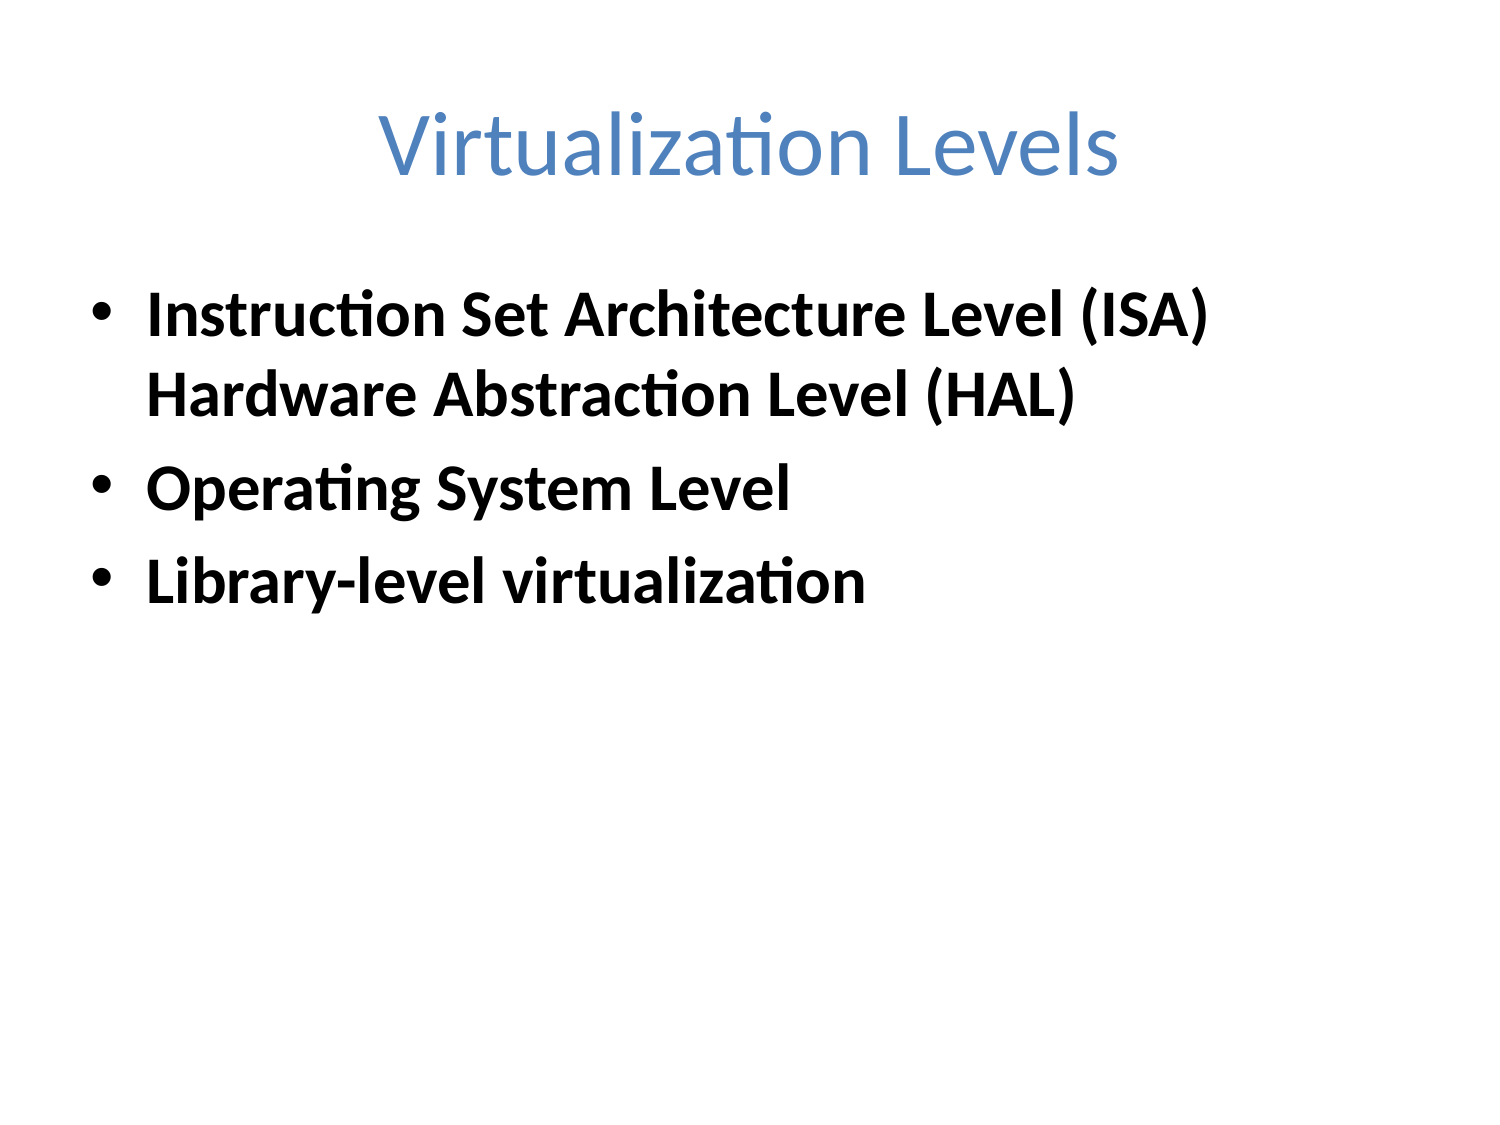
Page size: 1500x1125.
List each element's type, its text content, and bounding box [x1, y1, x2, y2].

title Virtualization Levels [75, 45, 1425, 233]
list Instruction Set Architecture Level (ISA) Hardware Abstraction Level (HAL) Operating System Level Library-level virtualization [75, 262, 1425, 1005]
